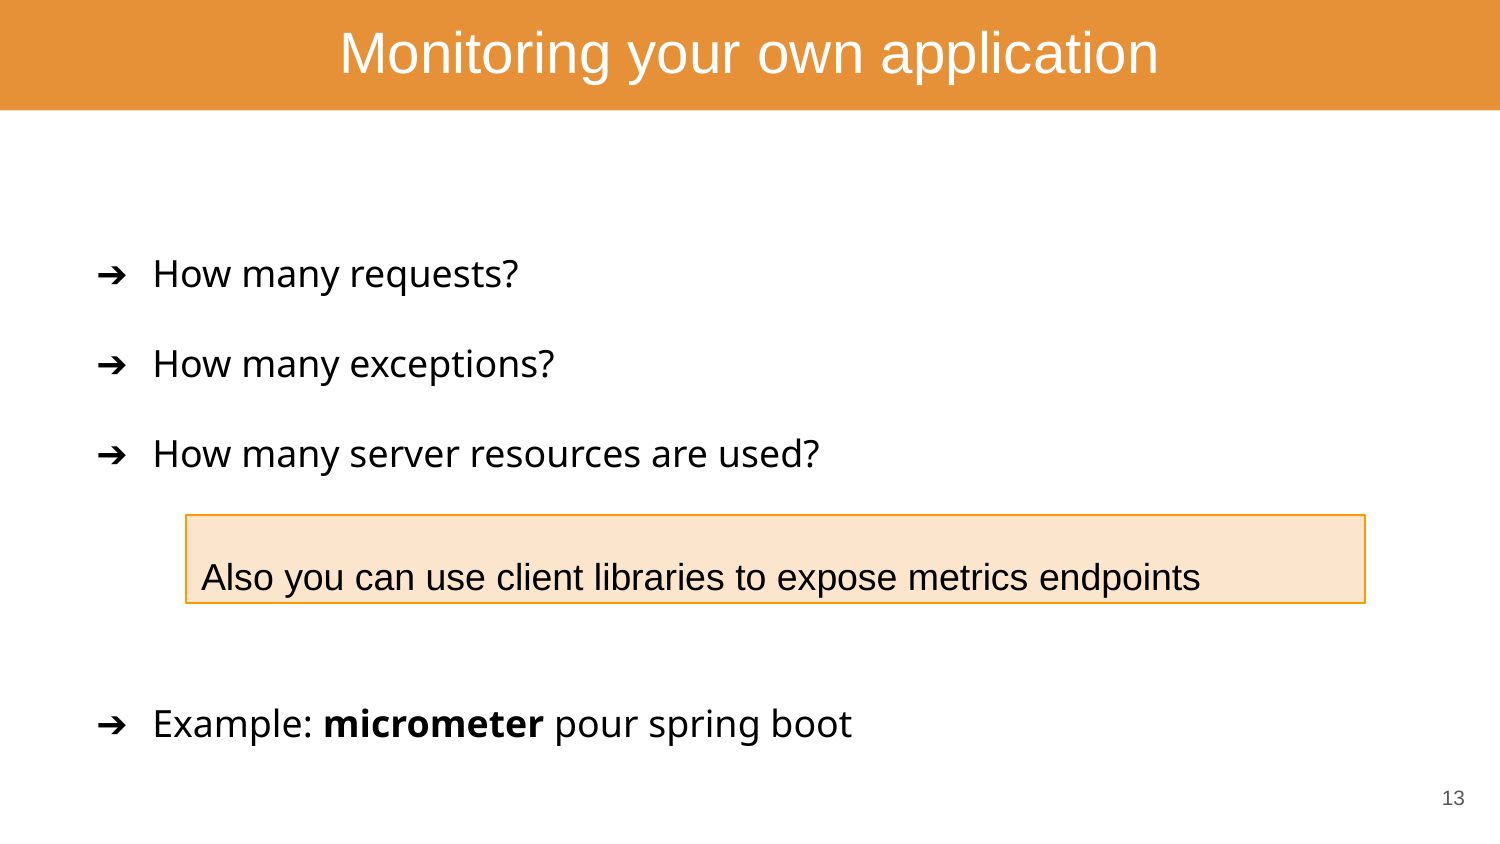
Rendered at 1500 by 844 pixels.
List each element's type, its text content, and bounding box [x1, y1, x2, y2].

text_box How many requests? How many exceptions? How many server resources are used? Example: micrometer pour spring boot [62, 190, 1414, 558]
slide_number 13 [1389, 764, 1480, 830]
text_box Also you can use client libraries to expose metrics endpoints [185, 515, 1365, 604]
subtitle Monitoring your own application [0, 0, 1500, 111]
